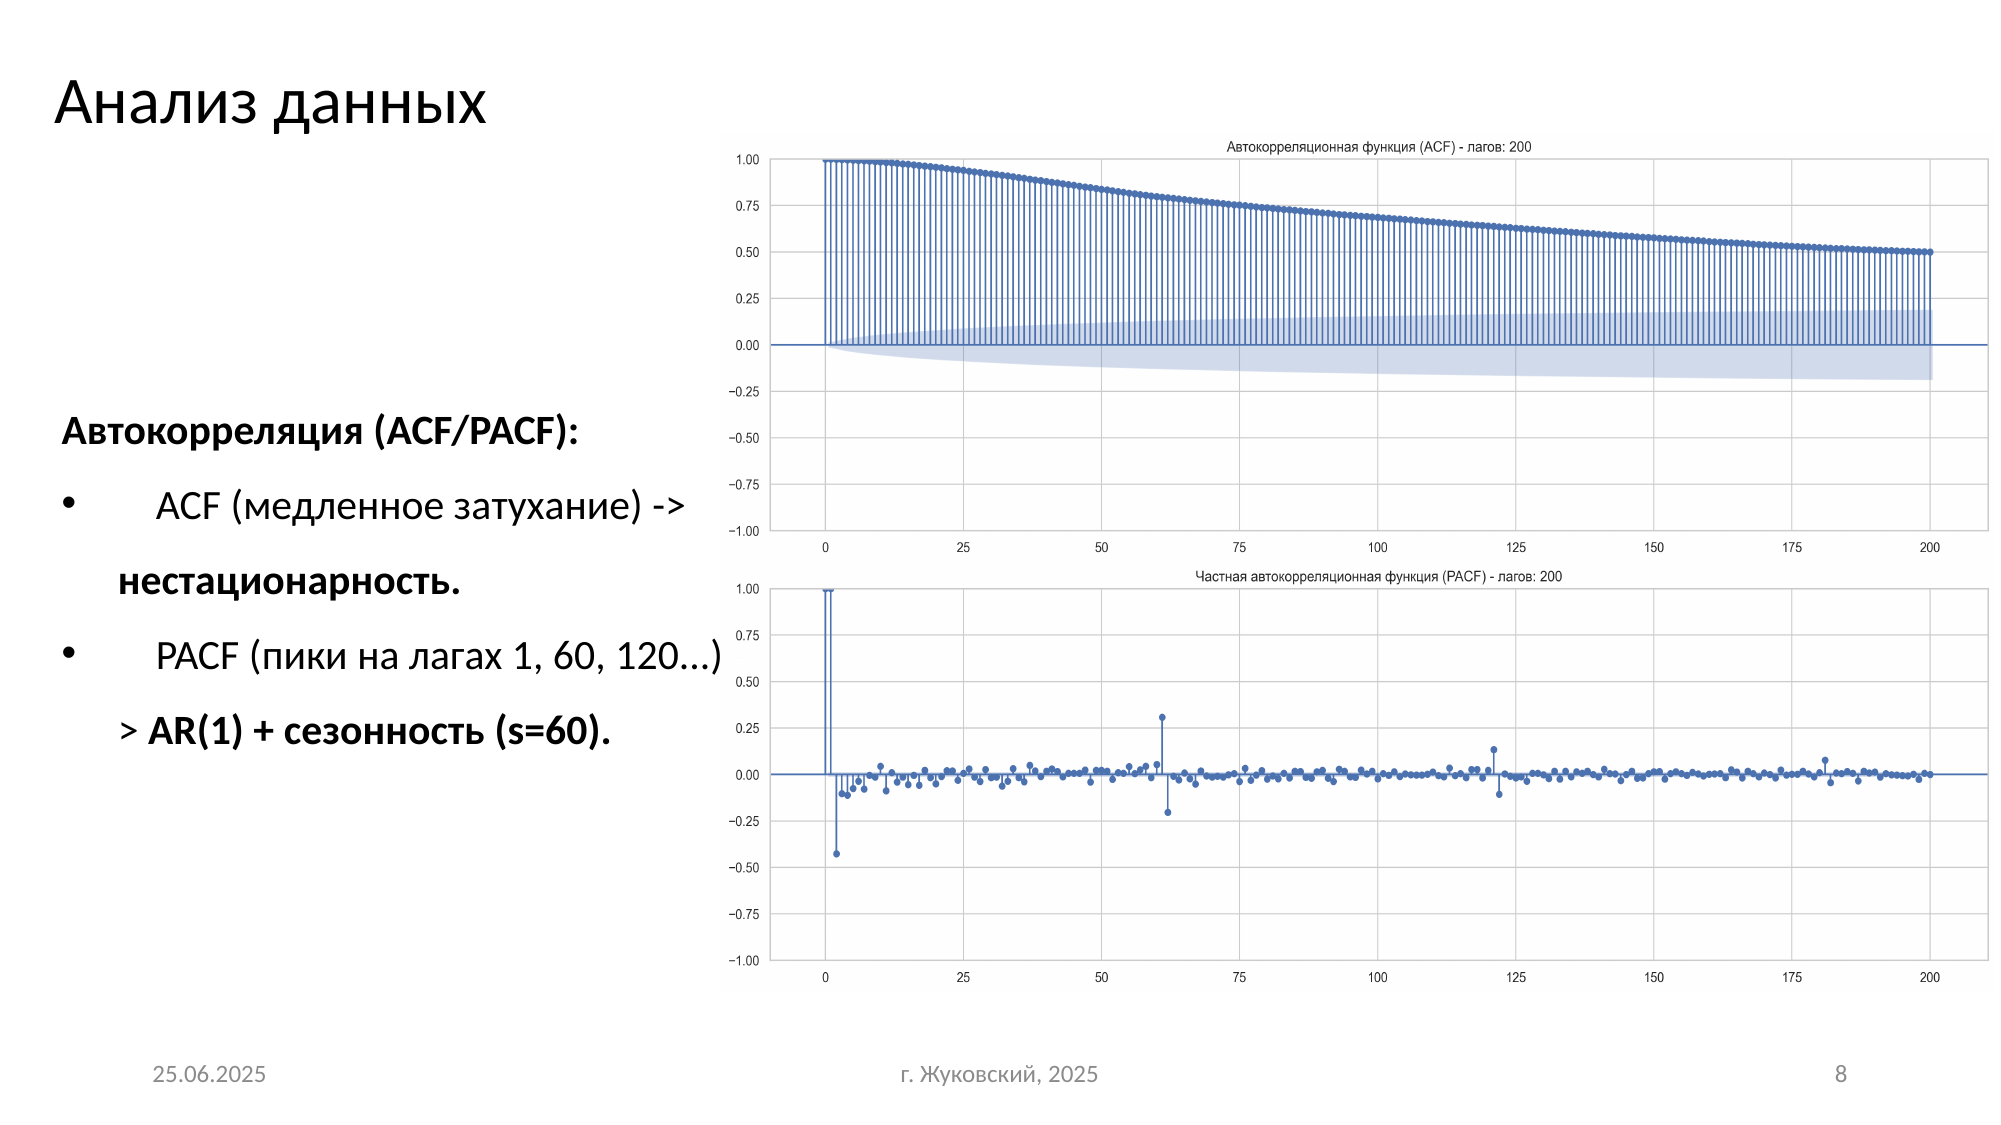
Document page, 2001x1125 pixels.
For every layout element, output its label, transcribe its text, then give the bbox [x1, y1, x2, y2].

text_box Автокорреляция (ACF/PACF): ACF (медленное затухание) -> нестационарность. PACF (пики на лагах 1, 60, 120...) -> AR(1) + сезонность (s=60). [46, 370, 720, 760]
title Анализ данных [39, 34, 1753, 170]
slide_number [137, 1042, 588, 1103]
footer г. Жуковский, 2025 [662, 1042, 1338, 1103]
picture [720, 132, 1996, 993]
slide_number 8 [1412, 1042, 1863, 1103]
